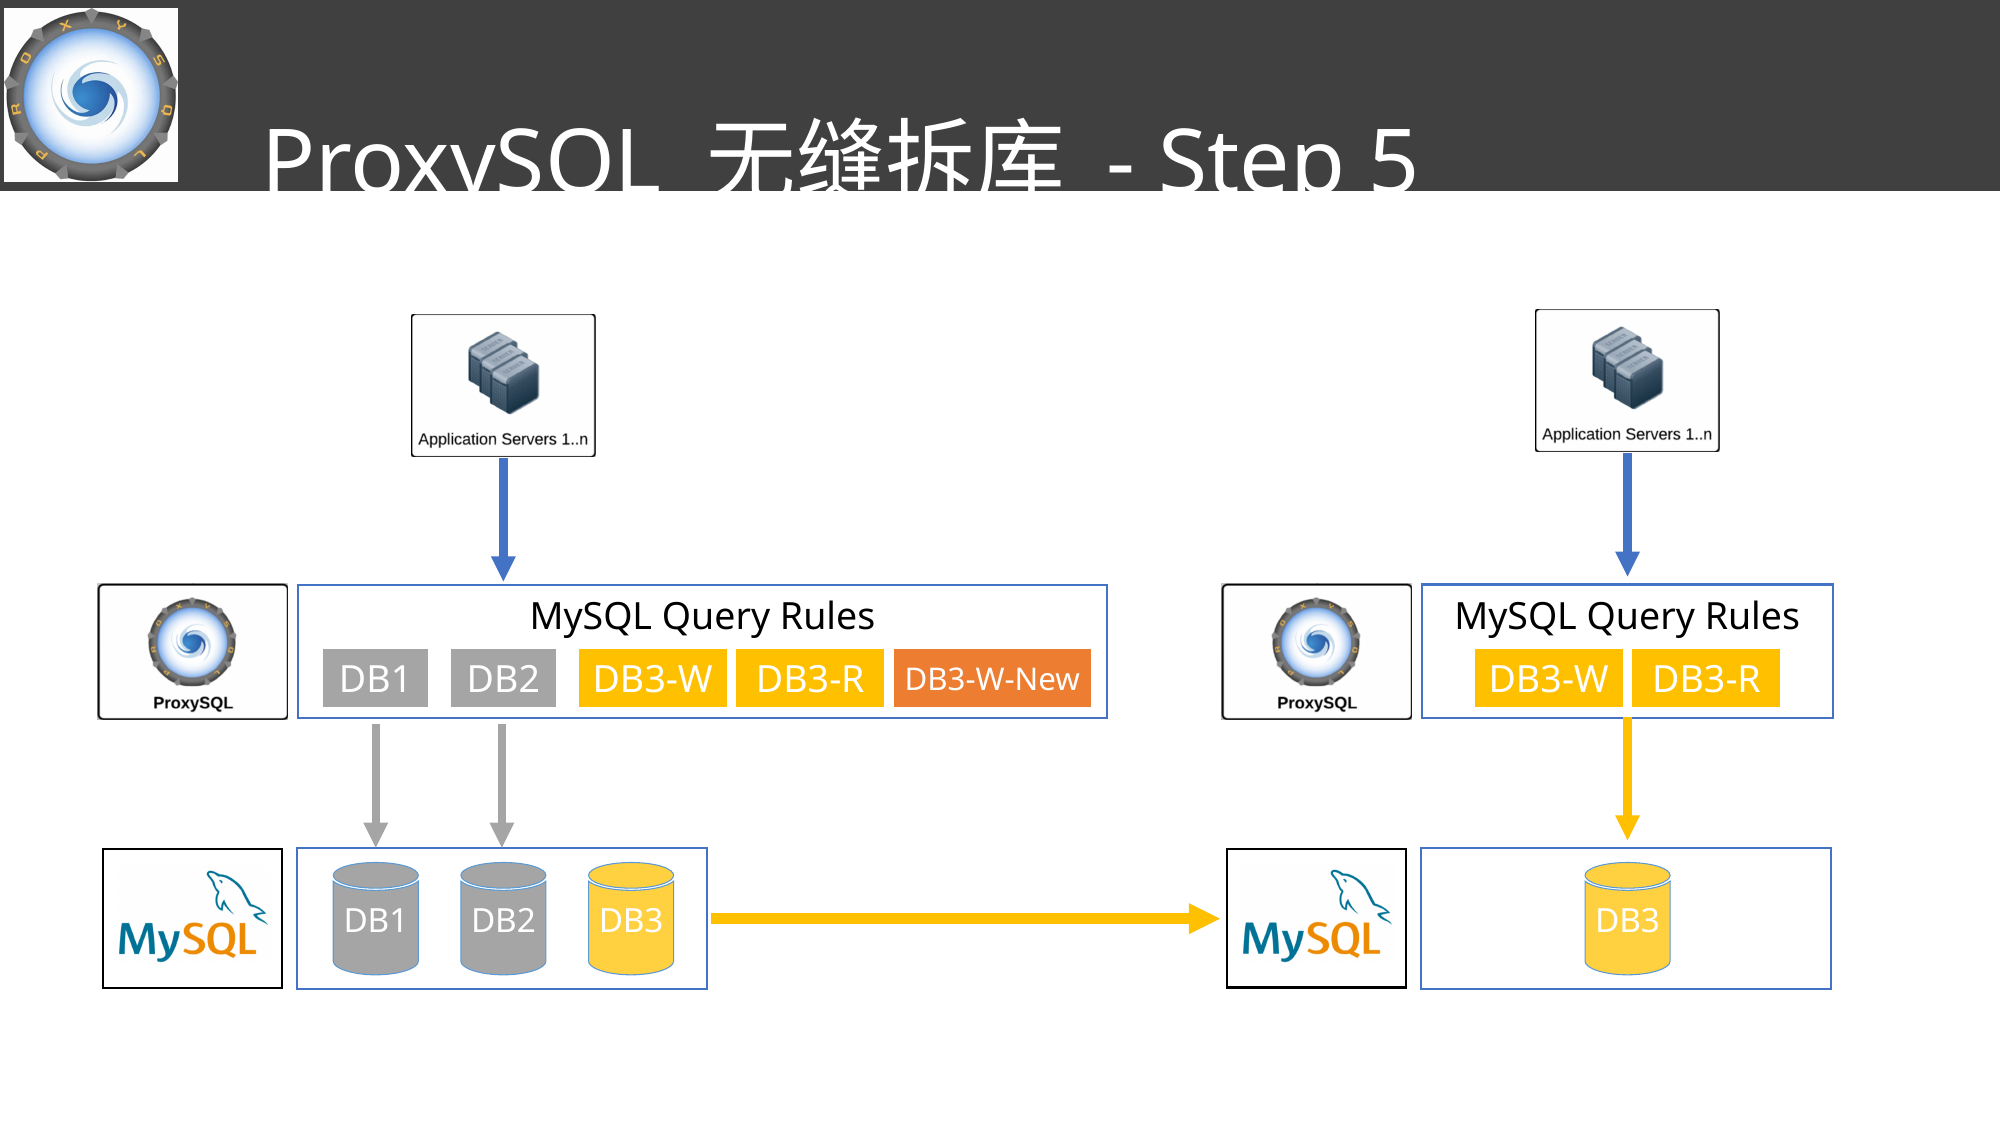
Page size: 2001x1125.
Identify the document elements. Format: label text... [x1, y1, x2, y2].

text_box [711, 912, 1220, 925]
text_box DB3-W [577, 647, 729, 709]
picture [115, 865, 270, 966]
text_box MySQL Query Rules [1422, 584, 1833, 719]
picture [1221, 583, 1413, 720]
text_box [0, 0, 2000, 191]
picture [97, 583, 288, 720]
text_box [369, 724, 382, 848]
text_box ProxySQL 无缝拆库 - Step 5 [253, 42, 1576, 219]
text_box DB3-W-New [892, 647, 1093, 709]
text_box [1621, 453, 1634, 577]
text_box DB1 [321, 647, 430, 709]
text_box MySQL Query Rules [297, 584, 1108, 719]
picture [1535, 309, 1720, 452]
text_box [296, 848, 708, 990]
picture [4, 8, 178, 182]
text_box [1227, 848, 1406, 988]
text_box DB3-W [1473, 647, 1625, 709]
text_box DB2 [460, 862, 546, 975]
text_box [495, 724, 509, 848]
picture [1239, 864, 1394, 965]
text_box DB1 [333, 862, 419, 975]
picture [411, 313, 596, 457]
text_box [1621, 716, 1634, 841]
text_box DB3 [1585, 862, 1671, 975]
text_box DB2 [449, 647, 558, 709]
text_box DB3 [588, 862, 674, 975]
text_box DB3-R [1630, 647, 1782, 709]
text_box [1420, 847, 1832, 989]
text_box [103, 849, 282, 988]
text_box [497, 457, 510, 582]
text_box DB3-R [734, 647, 886, 709]
